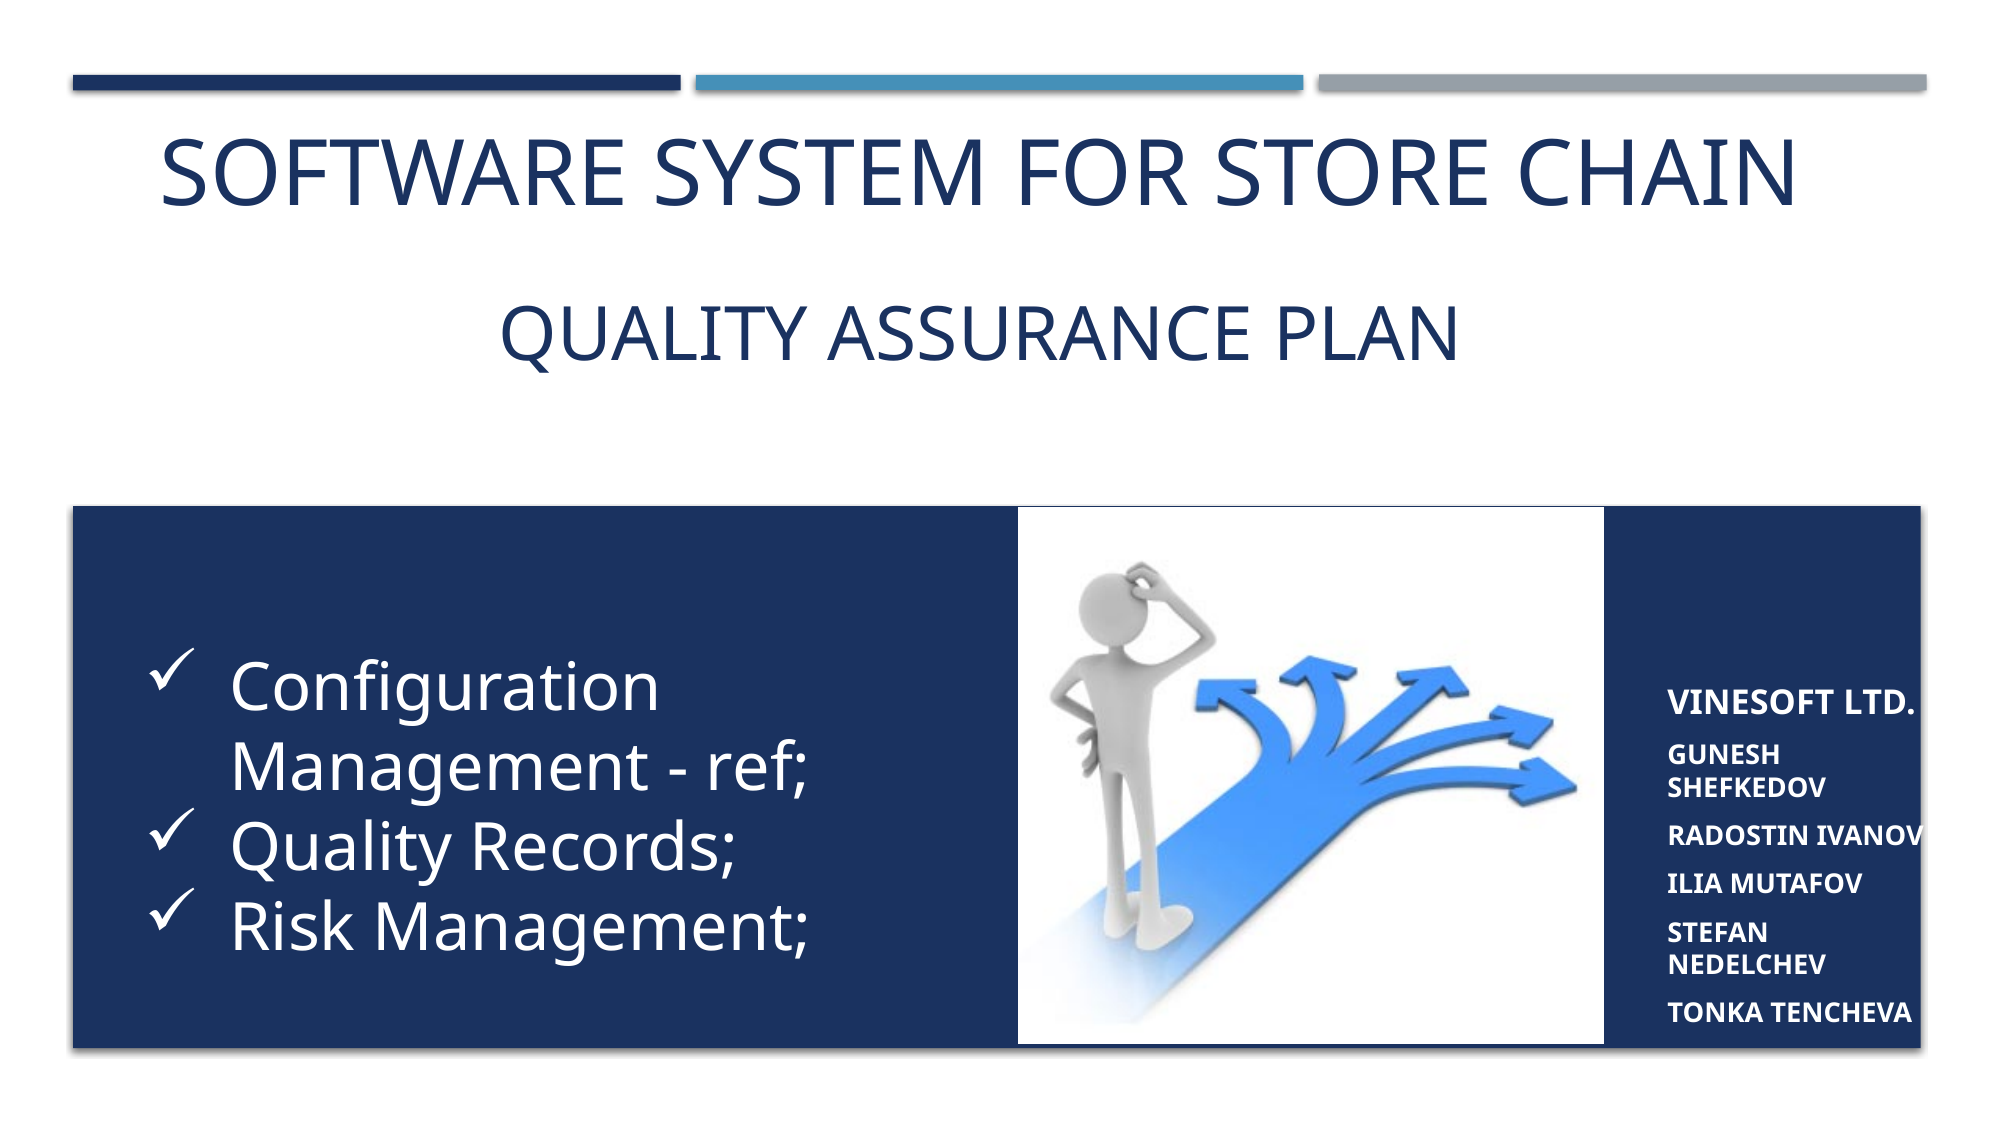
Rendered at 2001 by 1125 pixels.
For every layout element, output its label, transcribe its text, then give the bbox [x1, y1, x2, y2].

subtitle VineSoft Ltd. Gunesh Shefkedov Radostin Ivanov Ilia Mutafov Stefan Nedelchev Tonka Tencheva [1652, 673, 1941, 1045]
title Software system for Store chain [79, 134, 1883, 232]
text_box Configuration Management - ref; Quality Records; Risk Management; [130, 556, 1012, 972]
picture [1018, 506, 1604, 1045]
text_box Quality assurance plan [79, 285, 1883, 383]
